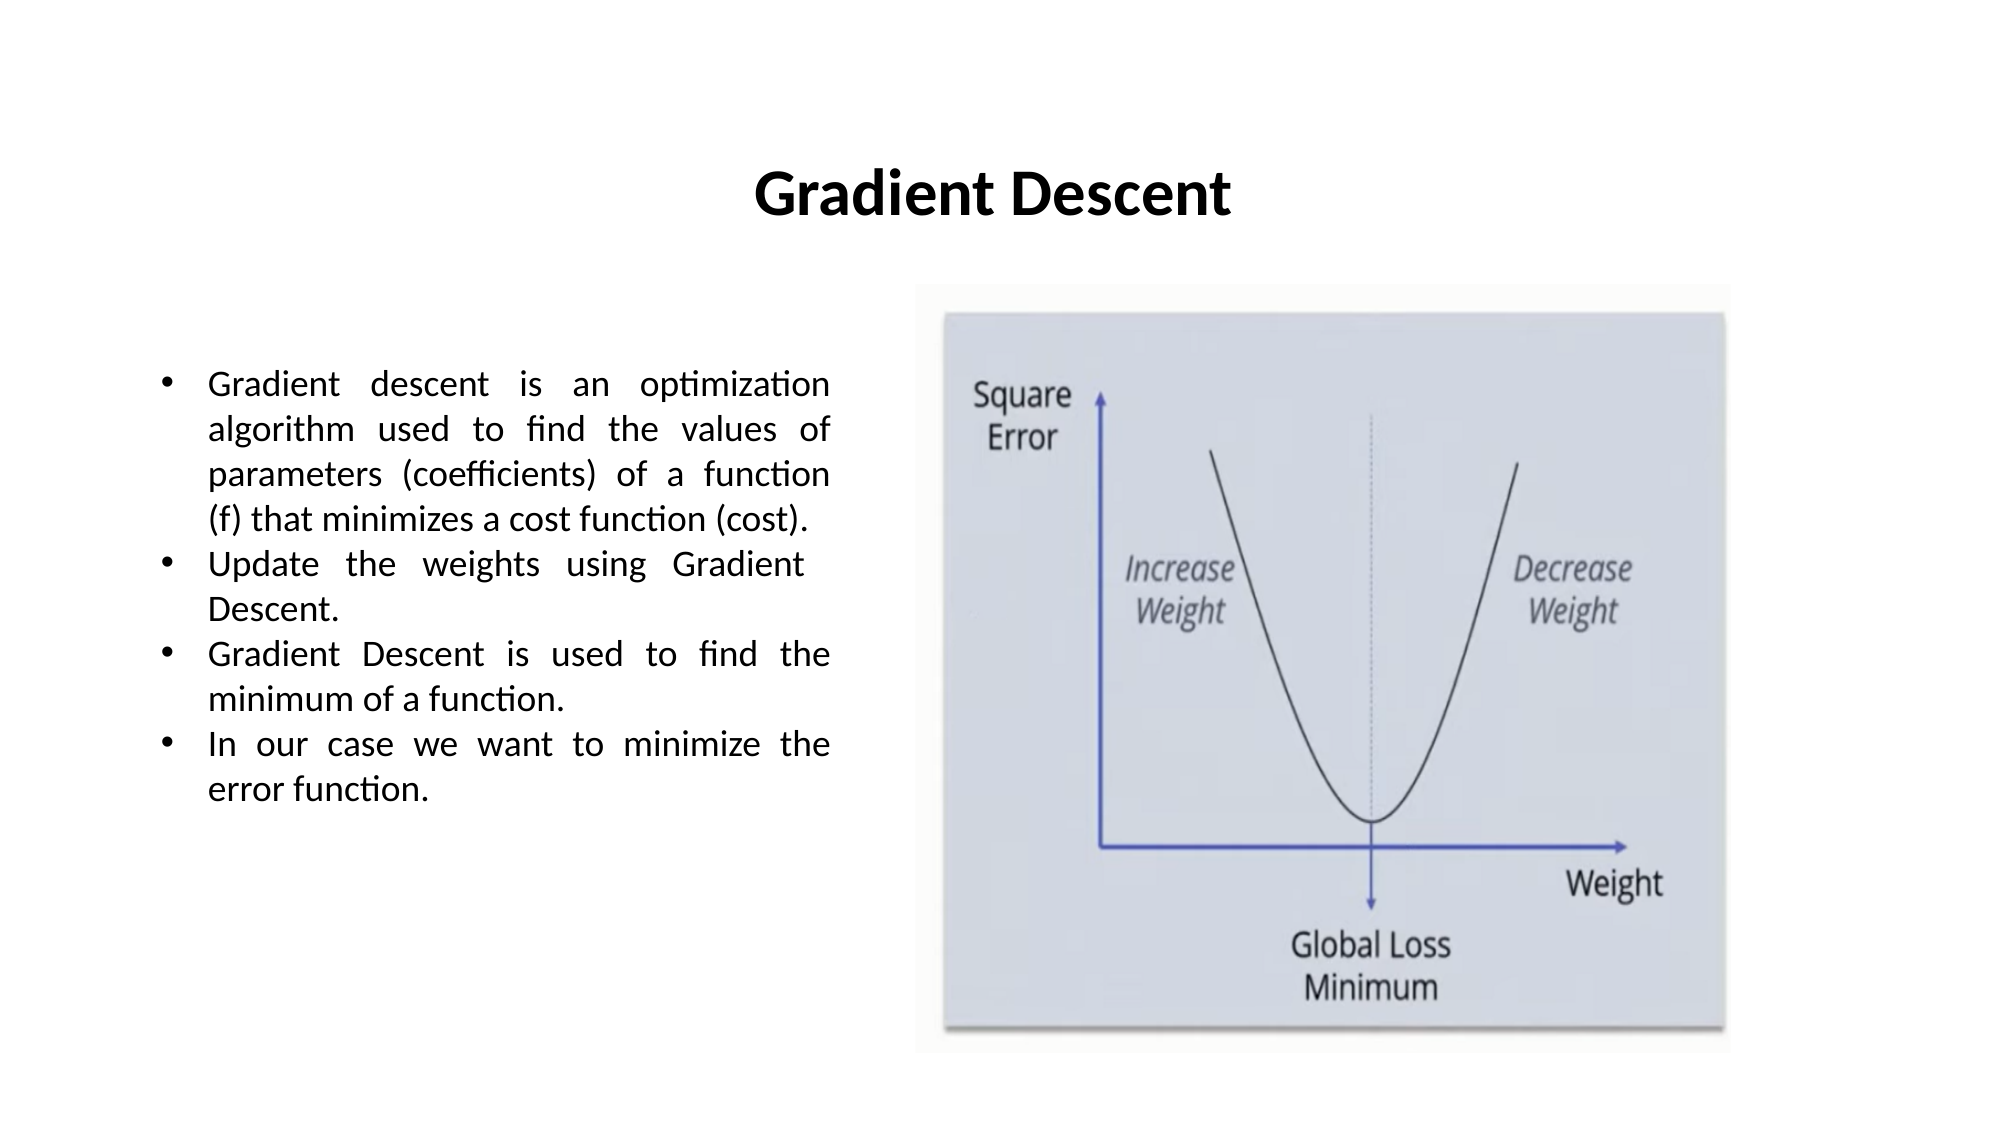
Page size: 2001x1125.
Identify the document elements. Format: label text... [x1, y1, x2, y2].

text_box Gradient descent is an optimization algorithm used to find the values of parameters (coefficients) of a function (f) that minimizes a cost function (cost). Update the weights using Gradient Descent. Gradient Descent is used to find the minimum of a function. In our case we want to minimize the error function. [146, 351, 847, 817]
picture [915, 284, 1731, 1053]
text_box Gradient Descent [43, 140, 1945, 316]
